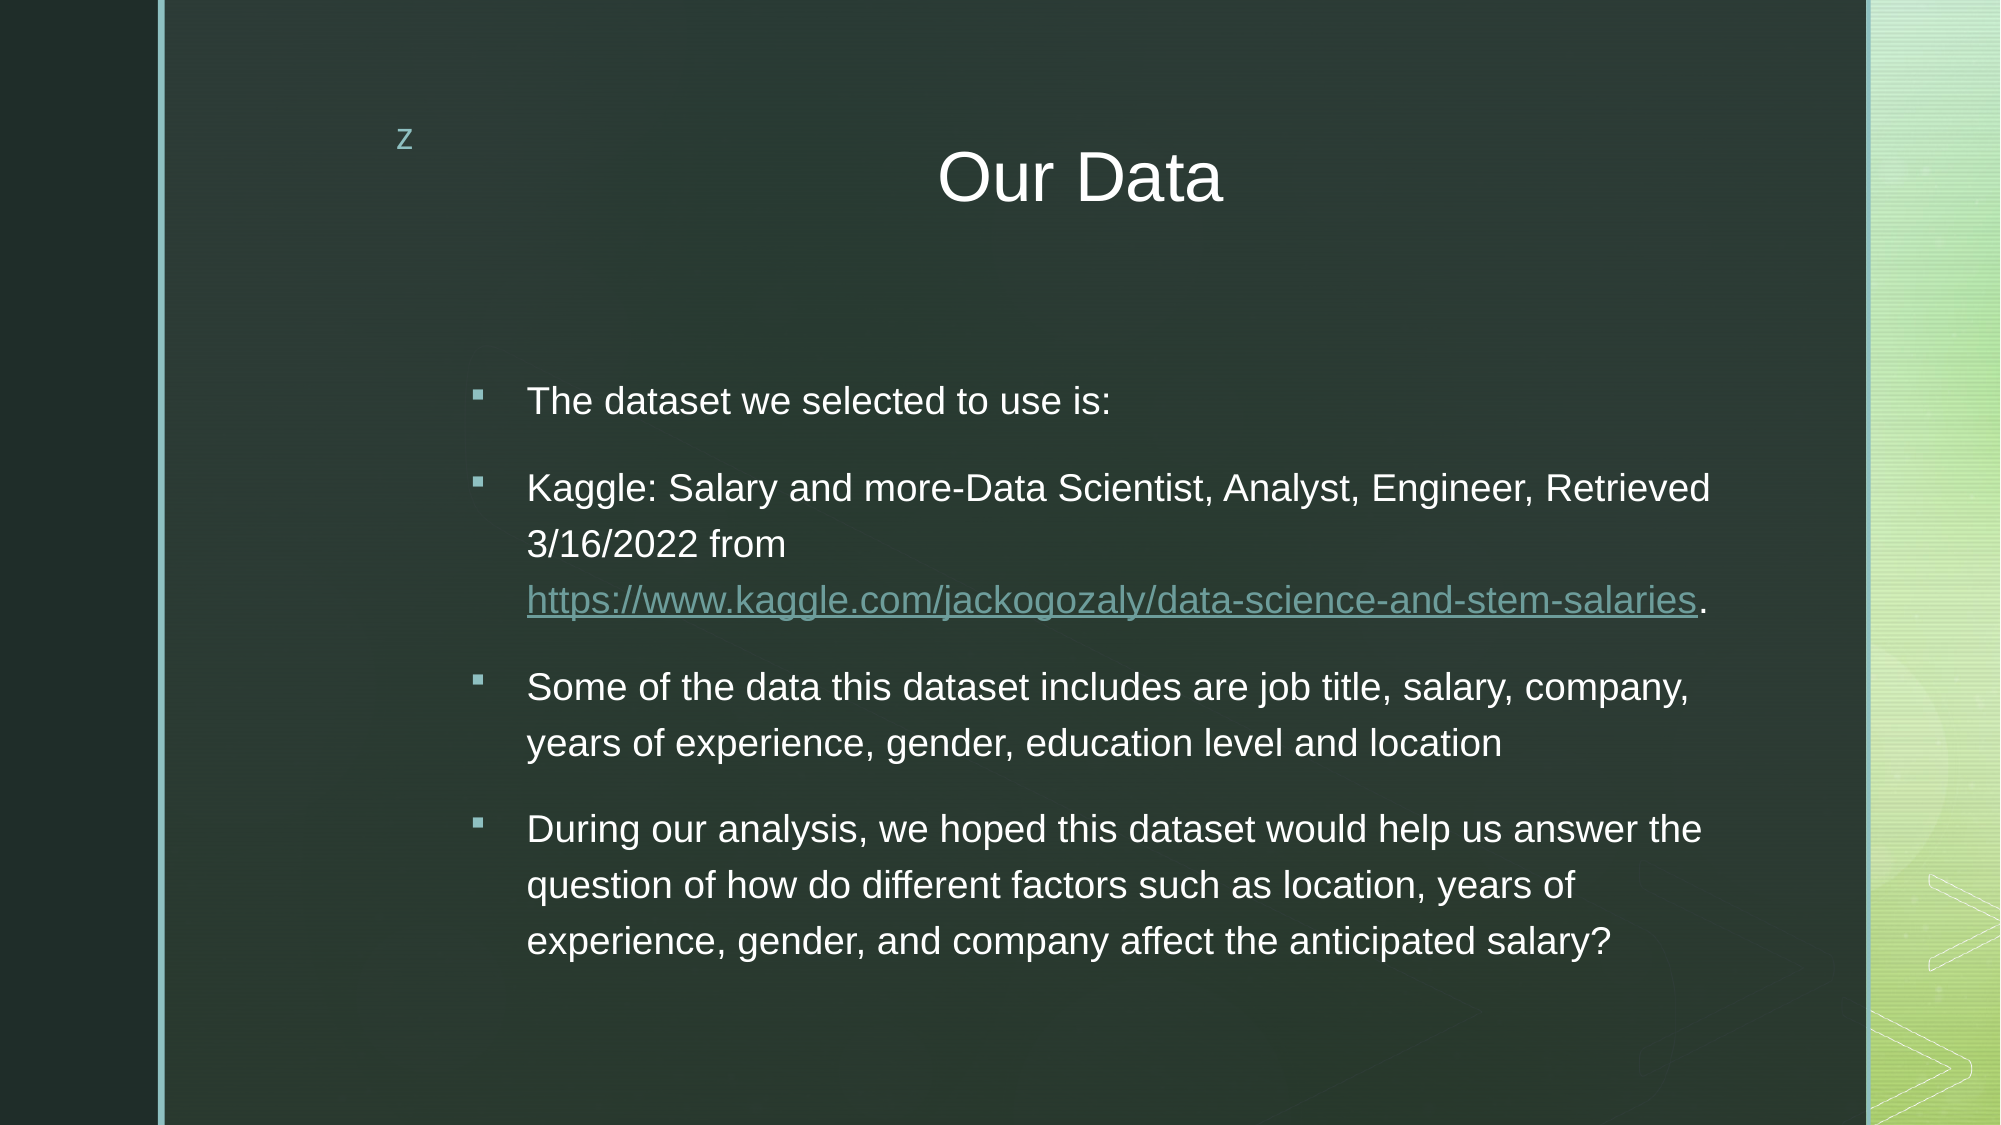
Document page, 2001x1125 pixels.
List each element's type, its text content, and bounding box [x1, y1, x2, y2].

picture [1871, 0, 2001, 1125]
title Our Data [428, 132, 1734, 310]
list The dataset we selected to use is: Kaggle: Salary and more-Data Scientist, Analyst, Engineer, Retrieved 3/16/2022 from https://www.kaggle.com/jackogozaly/data-science-and-stem-salaries. Some of the data this dataset includes are job title, salary, company, years of experience, gender, education level and location During our analysis, we hoped this dataset would help us answer the question of how do different factors such as location, years of experience, gender, and company affect the anticipated salary? [454, 336, 1734, 993]
